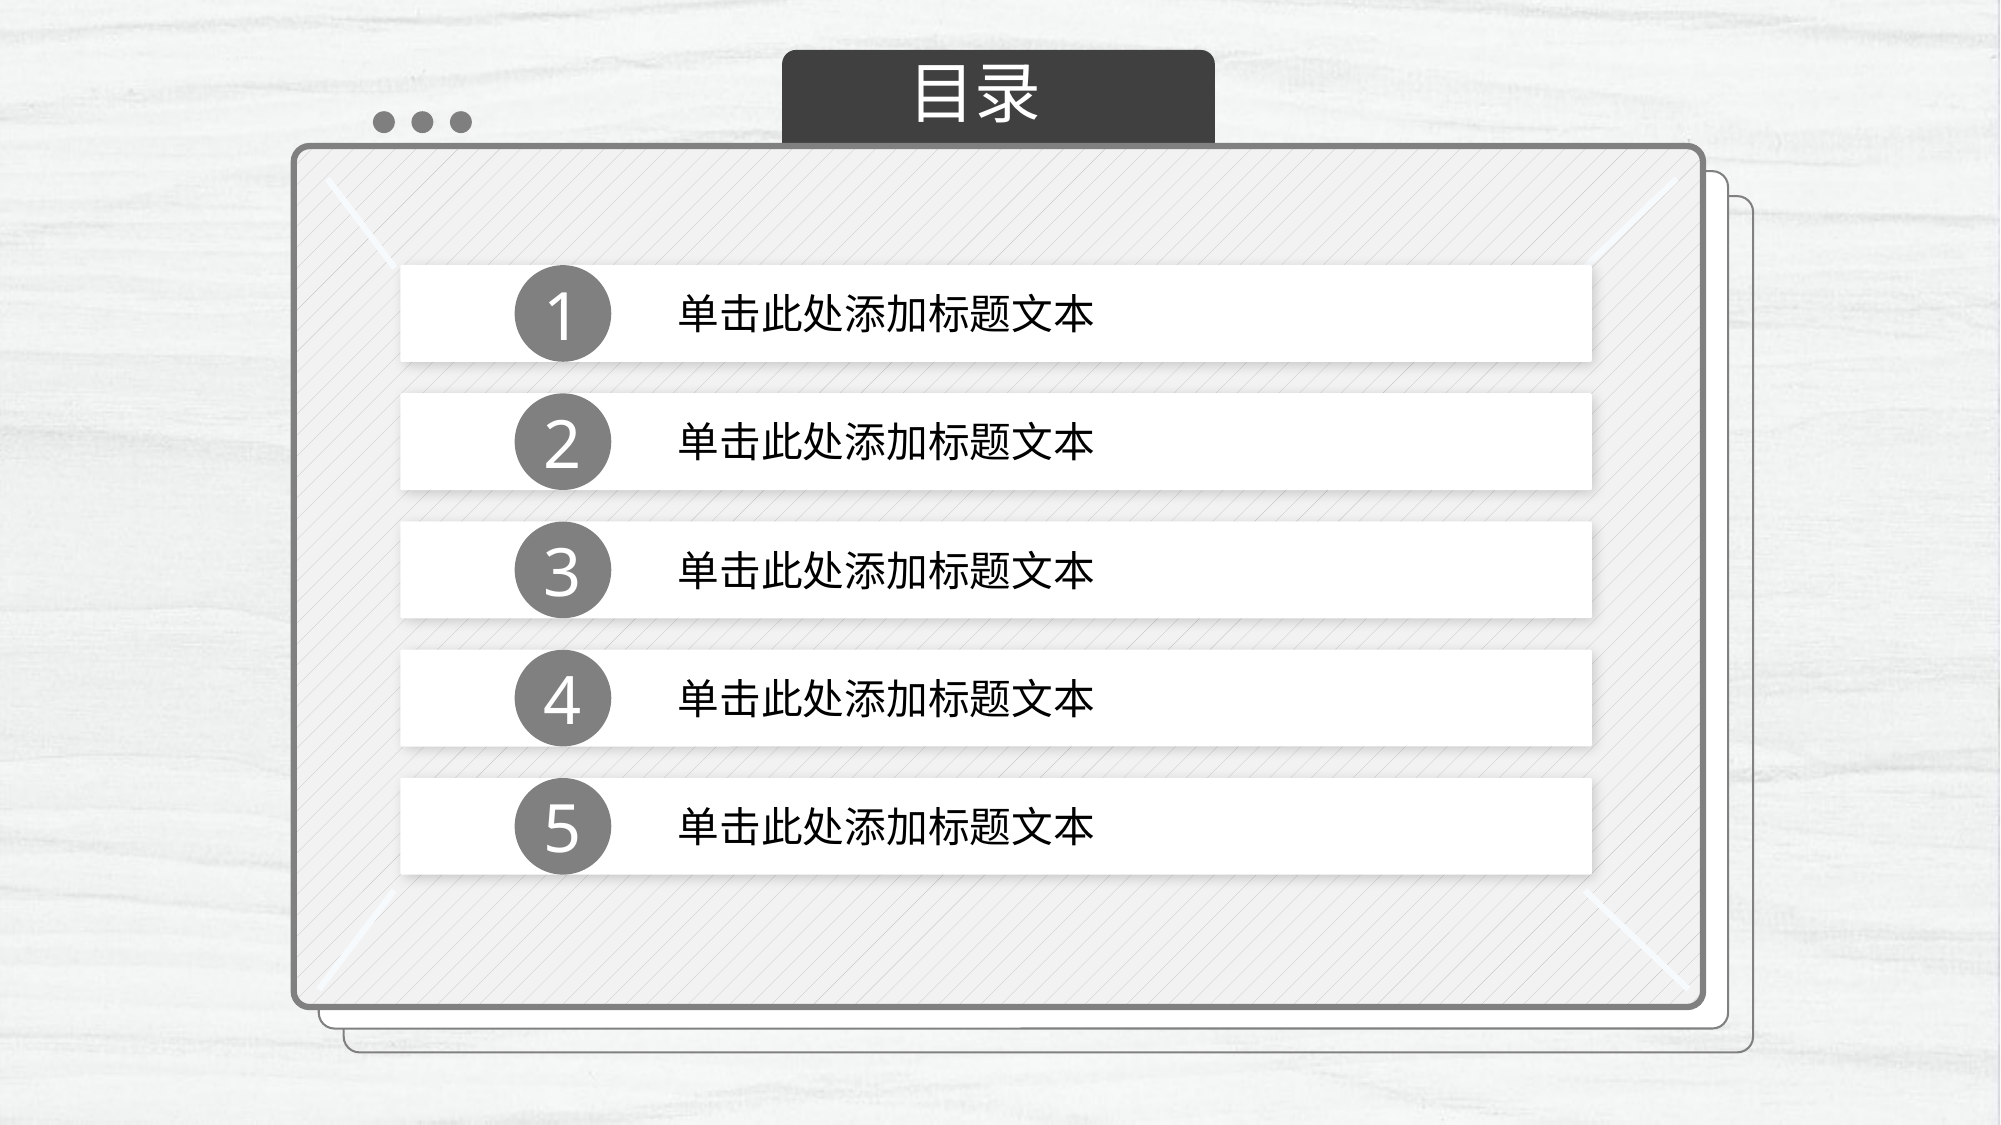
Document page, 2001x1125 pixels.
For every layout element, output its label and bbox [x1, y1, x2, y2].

picture [0, 0, 2001, 1125]
text_box [372, 111, 472, 134]
text_box [1584, 178, 1677, 269]
text_box [327, 178, 395, 269]
text_box [400, 393, 1592, 491]
text_box [318, 890, 395, 990]
text_box [400, 777, 1592, 875]
text_box [293, 146, 1754, 1053]
text_box [400, 649, 1592, 747]
text_box [400, 264, 1592, 362]
text_box [1584, 890, 1689, 990]
text_box [400, 521, 1592, 619]
